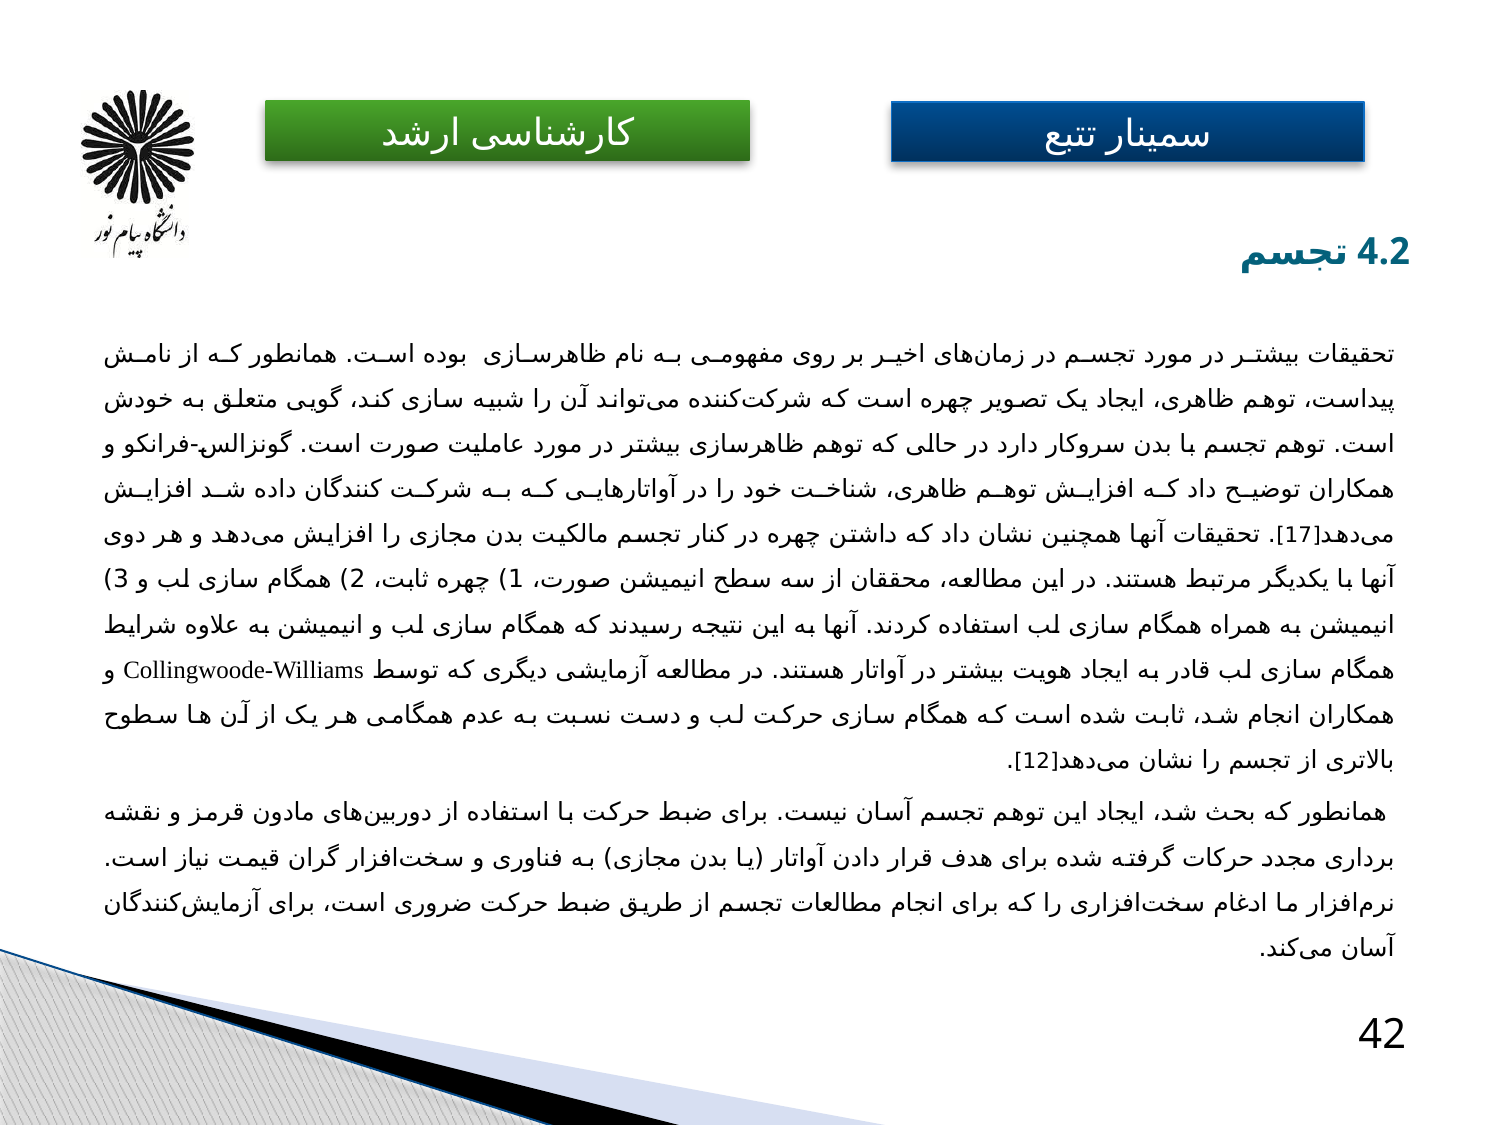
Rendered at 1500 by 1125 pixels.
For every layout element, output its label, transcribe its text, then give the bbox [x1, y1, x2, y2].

slide_number 42 [1340, 1011, 1425, 1072]
list تحقیقات بیشتر در مورد تجسم در زمان‌های اخیر بر روی مفهومی به نام ظاهرسازی بوده است. همانطور که از نامش پیداست، توهم ظاهری، ایجاد یک تصویر چهره است که شرکت‌کننده می‌تواند آن را شبیه سازی کند، گویی متعلق به خودش است. توهم تجسم با بدن سروکار دارد در حالی که توهم ظاهرسازی بیشتر در مورد عاملیت صورت است. گونزالس-فرانکو و همکاران توضیح داد که افزایش توهم ظاهری، شناخت خود را در آواتارهایی که به شرکت کنندگان داده شد افزایش می‌دهد[17]. تحقیقات آنها همچنین نشان داد که داشتن چهره در کنار تجسم مالکیت بدن مجازی را افزایش می‌دهد و هر دوی آنها با یکدیگر مرتبط هستند. در این مطالعه، محققان از سه سطح انیمیشن صورت، 1) چهره ثابت، 2) همگام سازی لب و 3) انیمیشن به همراه همگام سازی لب استفاده کردند. آنها به این نتیجه رسیدند که همگام سازی لب و انیمیشن به علاوه شرایط همگام سازی لب قادر به ایجاد هویت بیشتر در آواتار هستند. در مطالعه آزمایشی دیگری که توسط Collingwoode-Williams و همکاران انجام شد، ثابت شده است که همگام سازی حرکت لب و دست نسبت به عدم همگامی هر یک از آن ها سطوح بالاتری از تجسم را نشان می‌‌دهد[12]. همانطور که بحث شد، ایجاد این توهم تجسم آسان نیست. برای ضبط حرکت با استفاده از دوربین‌های مادون قرمز و نقشه برداری مجدد حرکات گرفته شده برای هدف قرار دادن آواتار (یا بدن مجازی) به فناوری و سخت‌افزار گران قیمت نیاز است. نرم‌افزار ما ادغام سخت‌افزاری را که برای انجام مطالعات تجسم از طریق ضبط حرکت ضروری است، برای آزمایش‌کنندگان آسان می‌کند. [88, 314, 1425, 976]
title 4.2 تجسم [702, 208, 1425, 291]
picture [53, 90, 222, 258]
